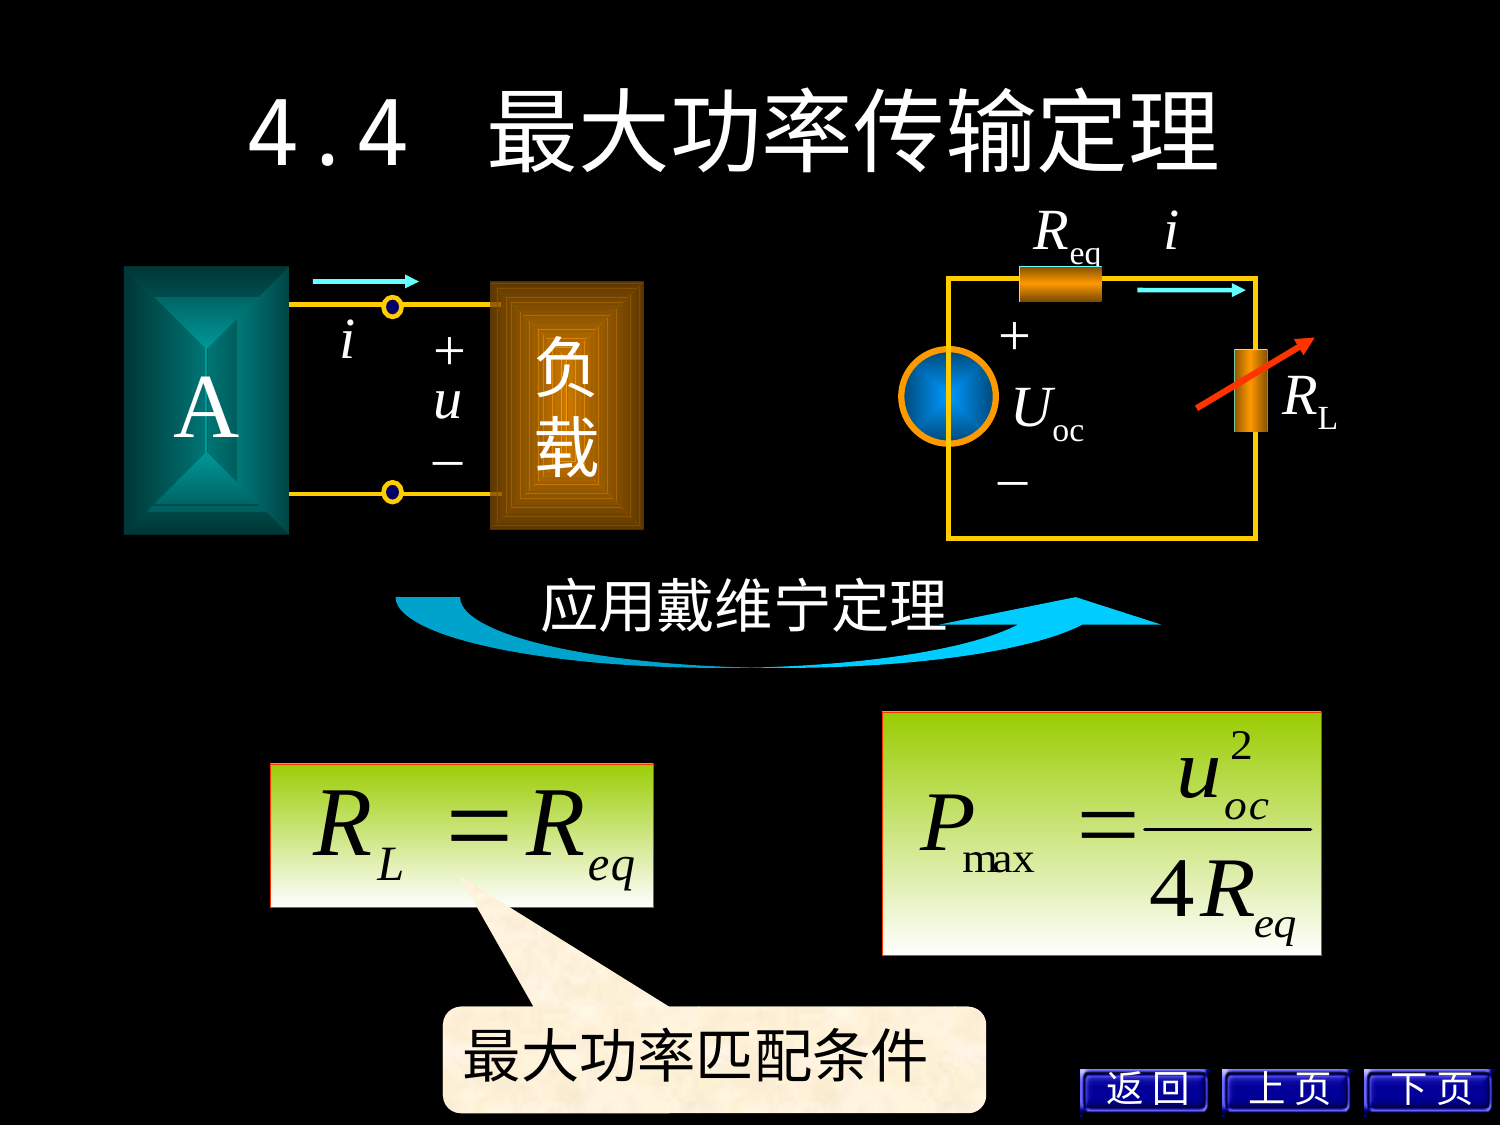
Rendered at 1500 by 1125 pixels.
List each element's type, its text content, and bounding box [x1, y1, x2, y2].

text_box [901, 183, 1377, 539]
text_box 4.4 最大功率传输定理 [230, 66, 1282, 192]
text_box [395, 561, 1188, 669]
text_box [1364, 1057, 1495, 1118]
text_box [270, 763, 654, 907]
text_box 最大功率匹配条件 [442, 916, 987, 1114]
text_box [881, 711, 1322, 956]
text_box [123, 266, 644, 535]
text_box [1222, 1057, 1353, 1118]
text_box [1080, 1057, 1211, 1118]
